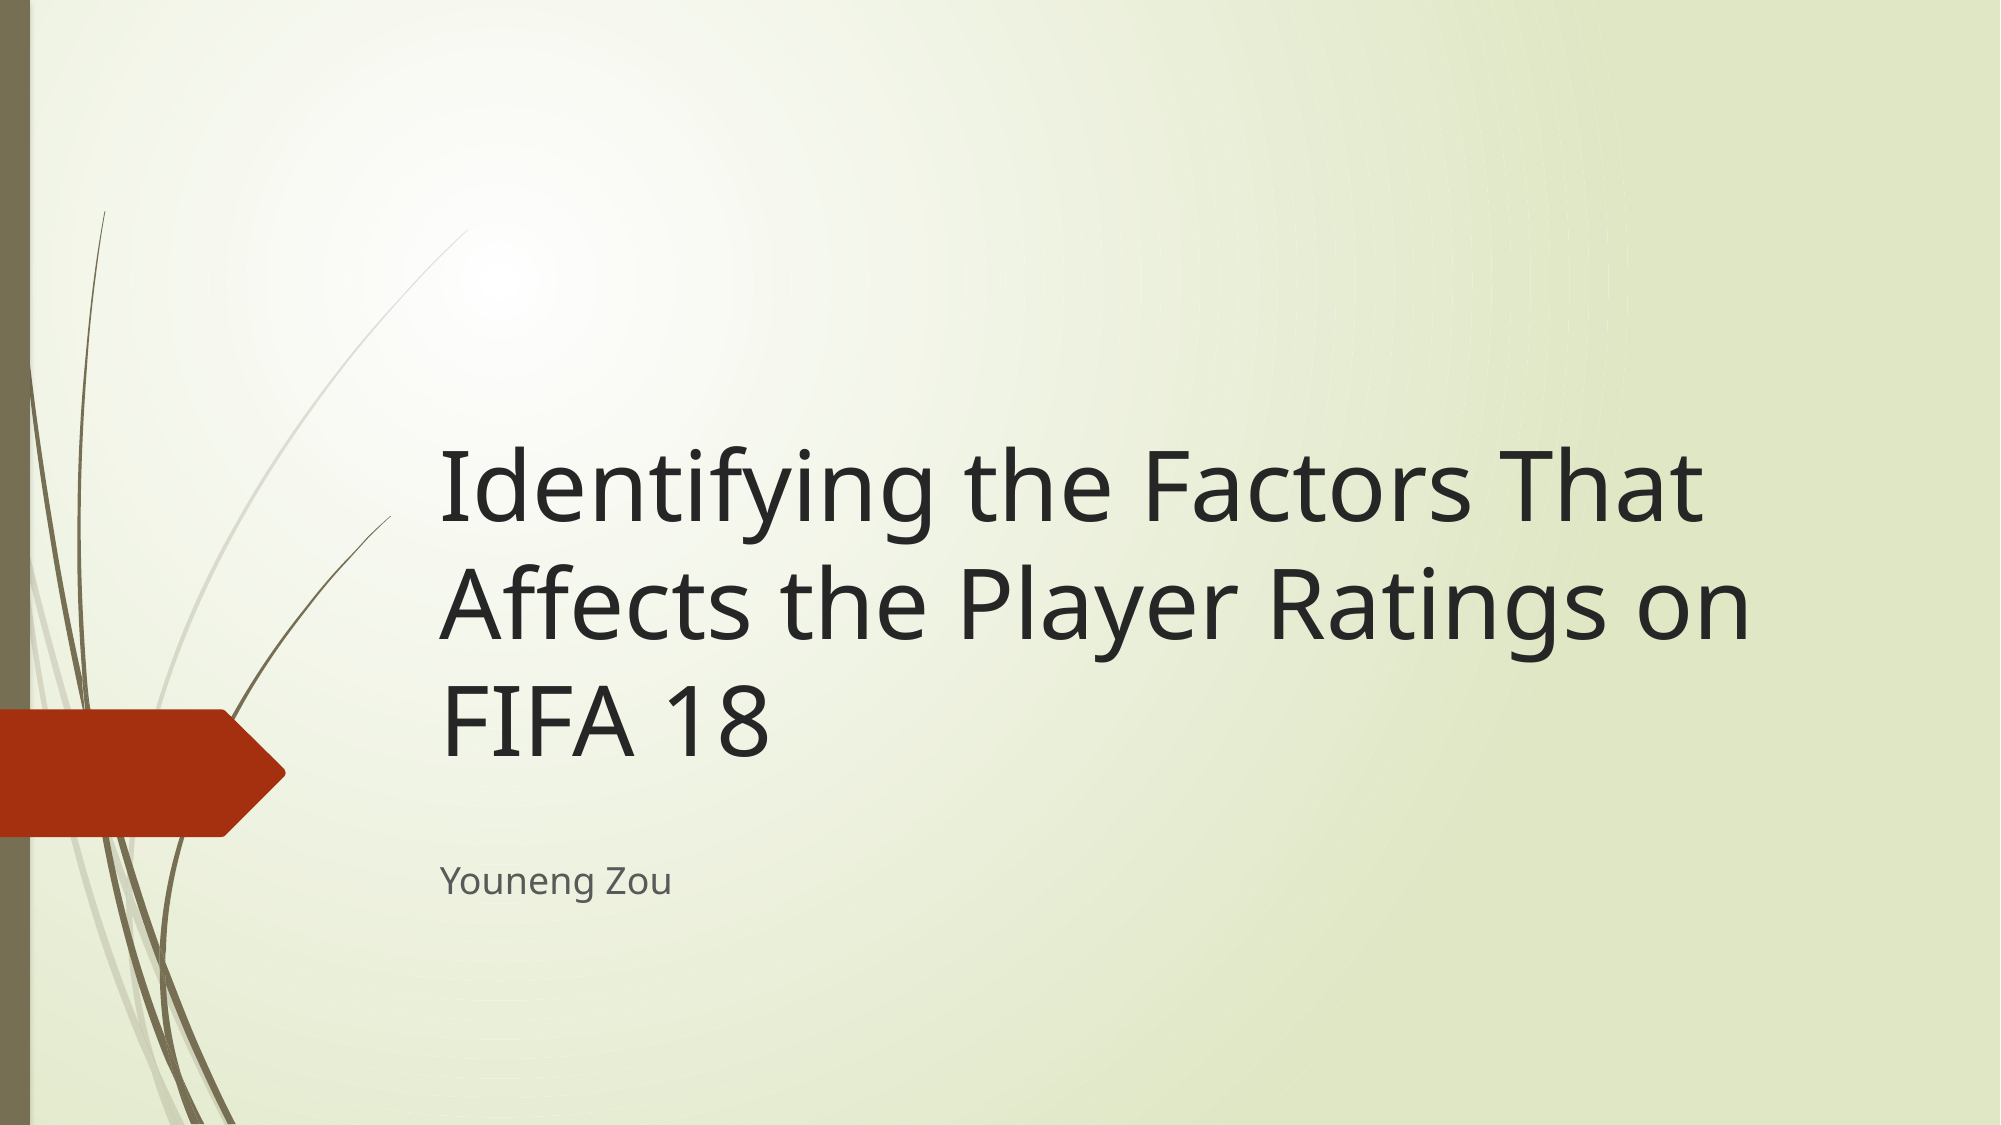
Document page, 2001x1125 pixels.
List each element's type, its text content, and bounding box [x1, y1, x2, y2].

subtitle Youneng Zou [424, 783, 1888, 969]
title Identifying the Factors That Affects the Player Ratings on FIFA 18 [424, 412, 1888, 783]
